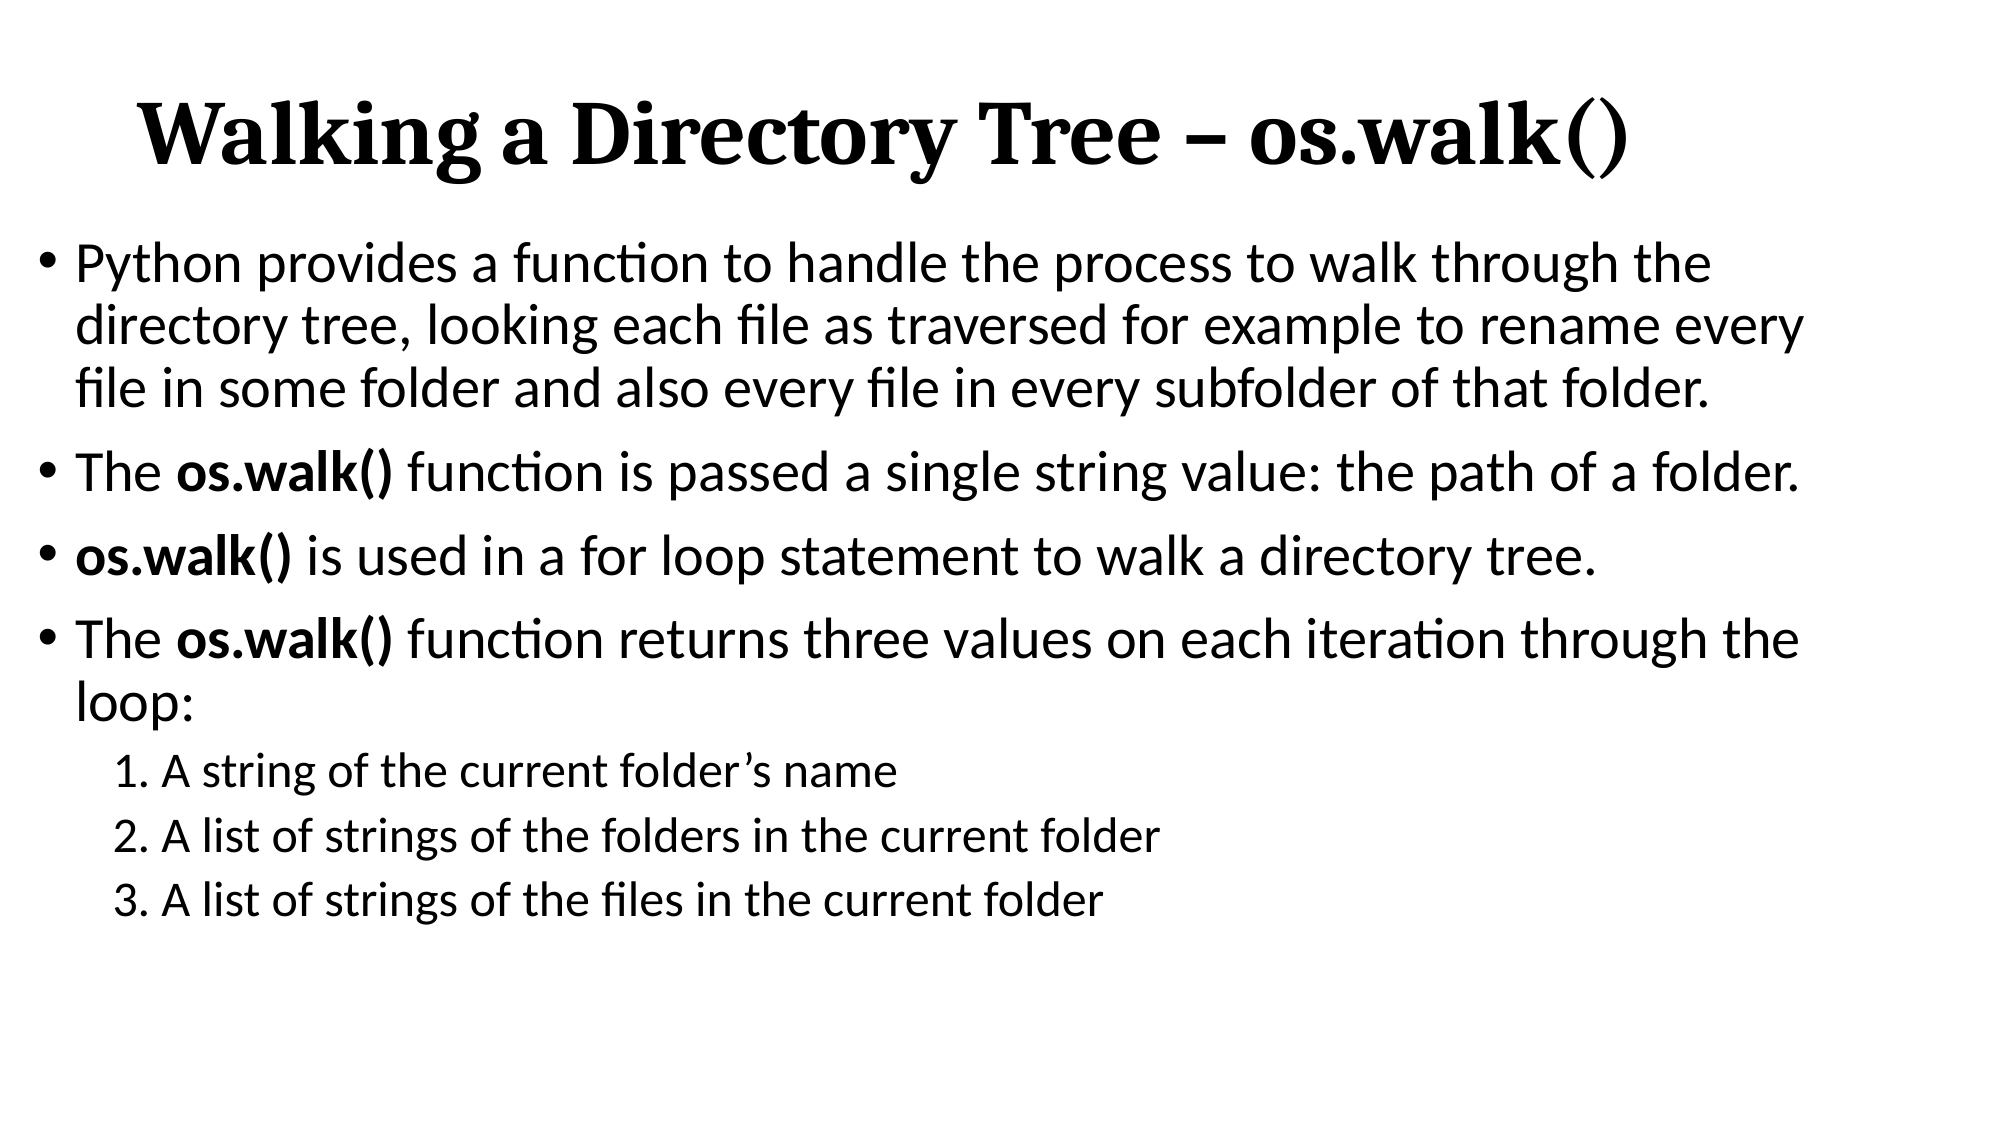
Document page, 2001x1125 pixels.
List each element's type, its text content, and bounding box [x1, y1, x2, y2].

list Python provides a function to handle the process to walk through the directory tree, looking each file as traversed for example to rename every file in some folder and also every file in every subfolder of that folder. The os.walk() function is passed a single string value: the path of a folder. os.walk() is used in a for loop statement to walk a directory tree. The os.walk() function returns three values on each iteration through the loop: 1. A string of the current folder’s name 2. A list of strings of the folders in the current folder 3. A list of strings of the files in the current folder [22, 224, 1863, 1085]
title Walking a Directory Tree – os.walk() [122, 26, 1848, 224]
